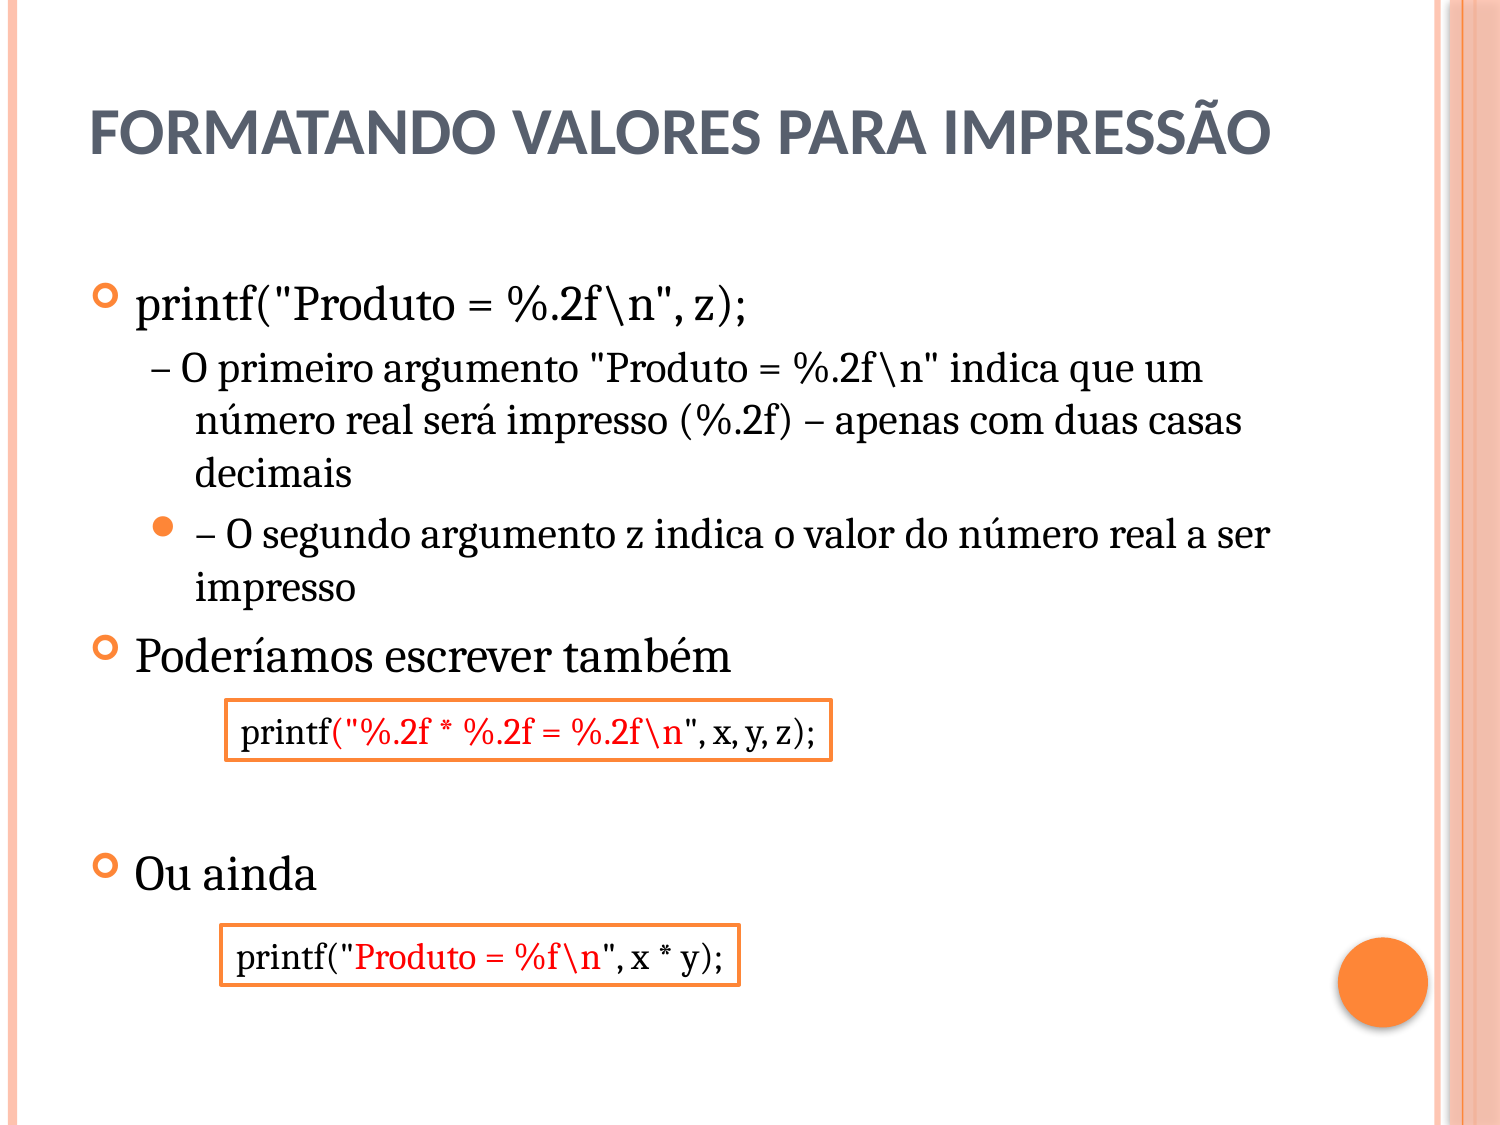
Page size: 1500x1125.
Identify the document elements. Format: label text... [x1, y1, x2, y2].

list printf("Produto = %.2f\n", z); – O primeiro argumento "Produto = %.2f\n" indica que um número real será impresso (%.2f) – apenas com duas casas decimais – O segundo argumento z indica o valor do número real a ser impresso Poderíamos escrever também Ou ainda [75, 262, 1300, 1062]
text_box printf("Produto = %f\n", x * y); [220, 923, 740, 987]
title Formatando valores para impressão [75, 45, 1375, 175]
text_box printf("%.2f * %.2f = %.2f\n", x, y, z); [224, 698, 832, 762]
